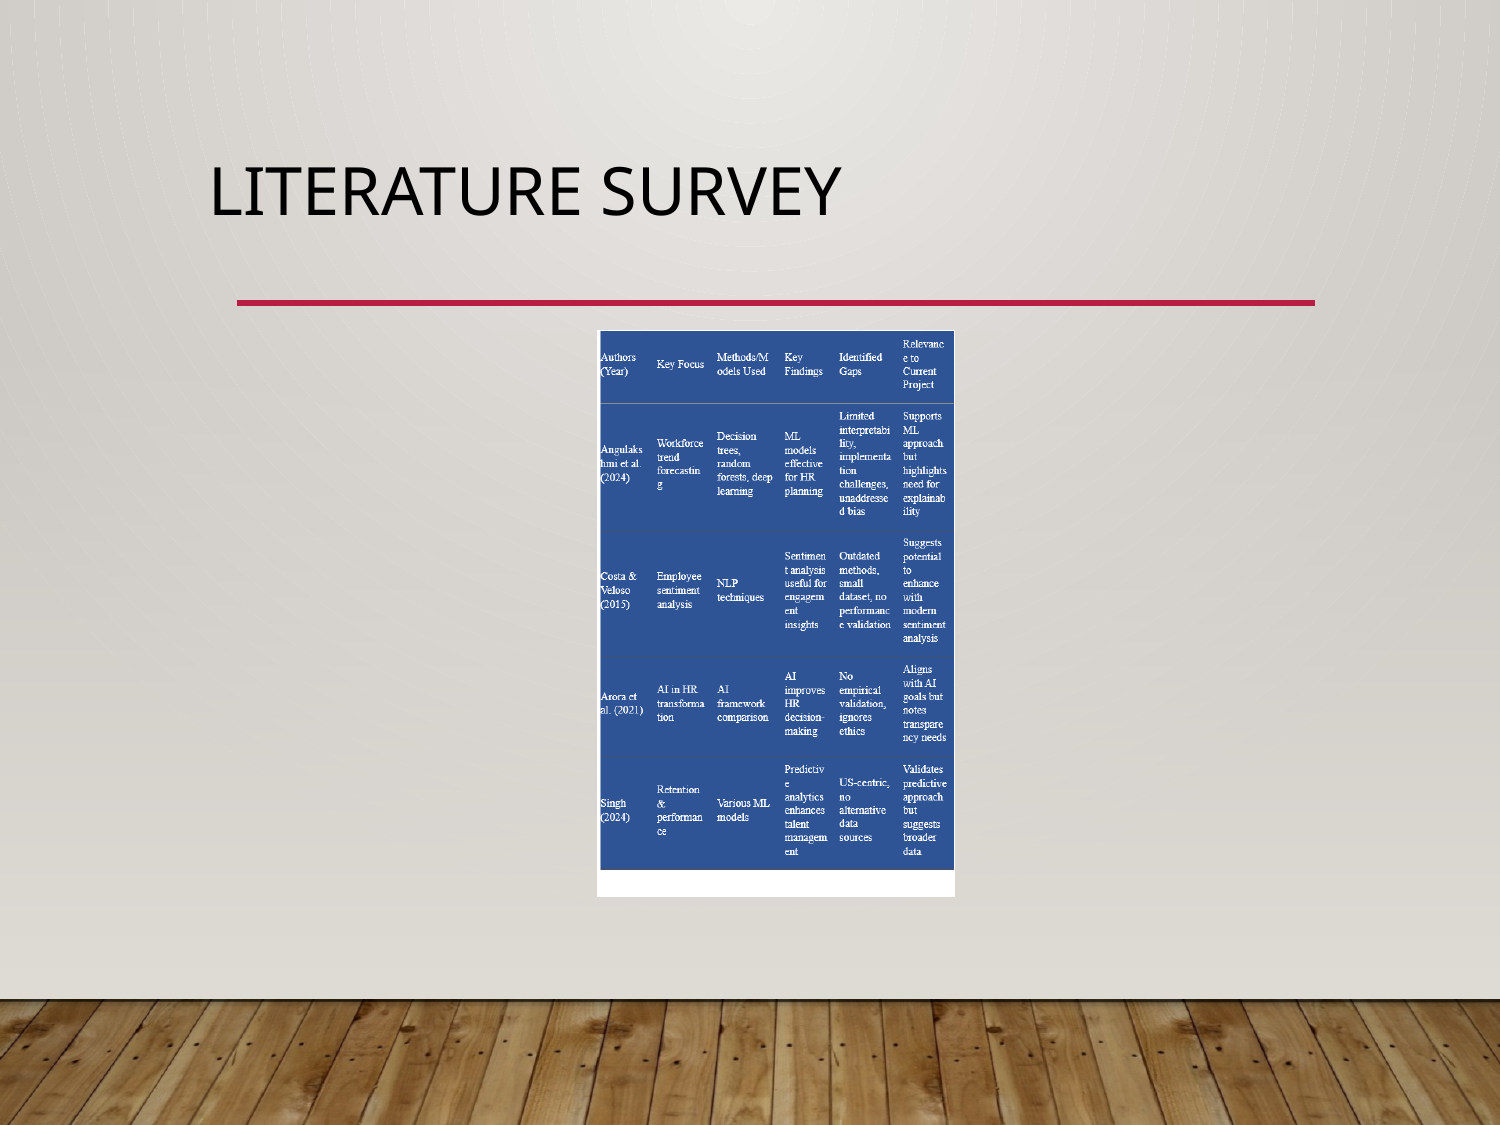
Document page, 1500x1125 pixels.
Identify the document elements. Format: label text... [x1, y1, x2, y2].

picture [0, 999, 1500, 1125]
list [597, 330, 955, 897]
title Literature Survey [193, 150, 1309, 259]
